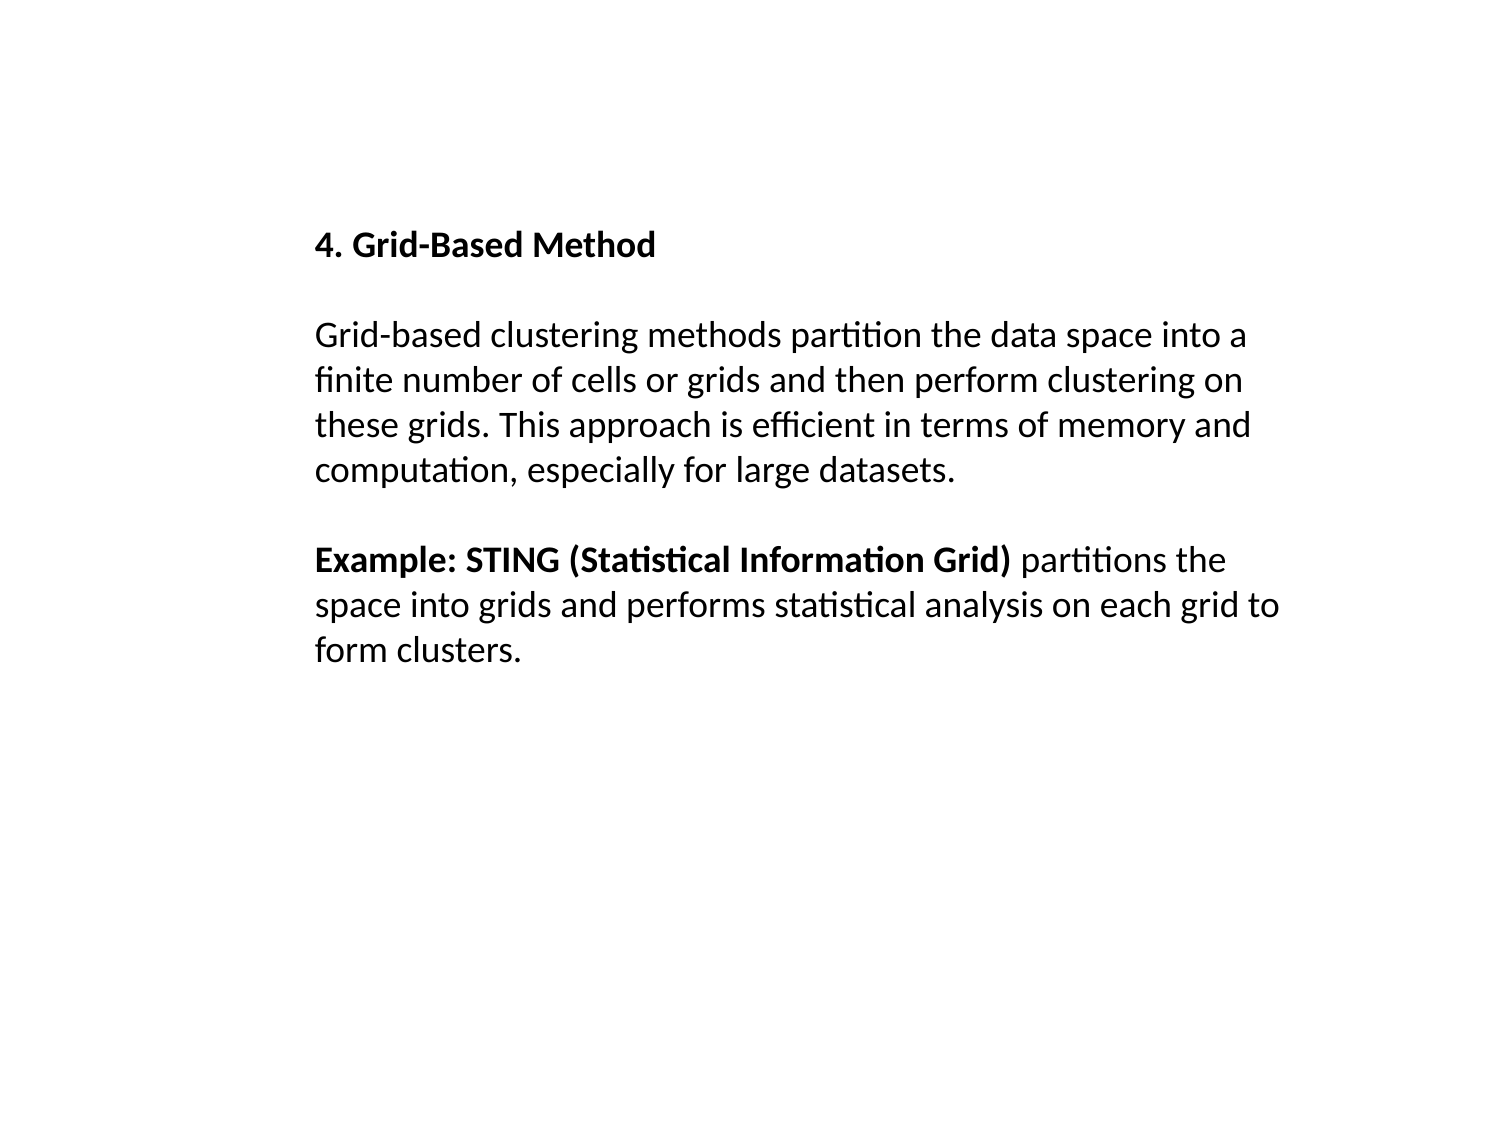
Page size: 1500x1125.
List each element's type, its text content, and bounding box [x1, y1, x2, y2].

text_box 4. Grid-Based Method Grid-based clustering methods partition the data space into a finite number of cells or grids and then perform clustering on these grids. This approach is efficient in terms of memory and computation, especially for large datasets. Example: STING (Statistical Information Grid) partitions the space into grids and performs statistical analysis on each grid to form clusters. [300, 212, 1325, 723]
